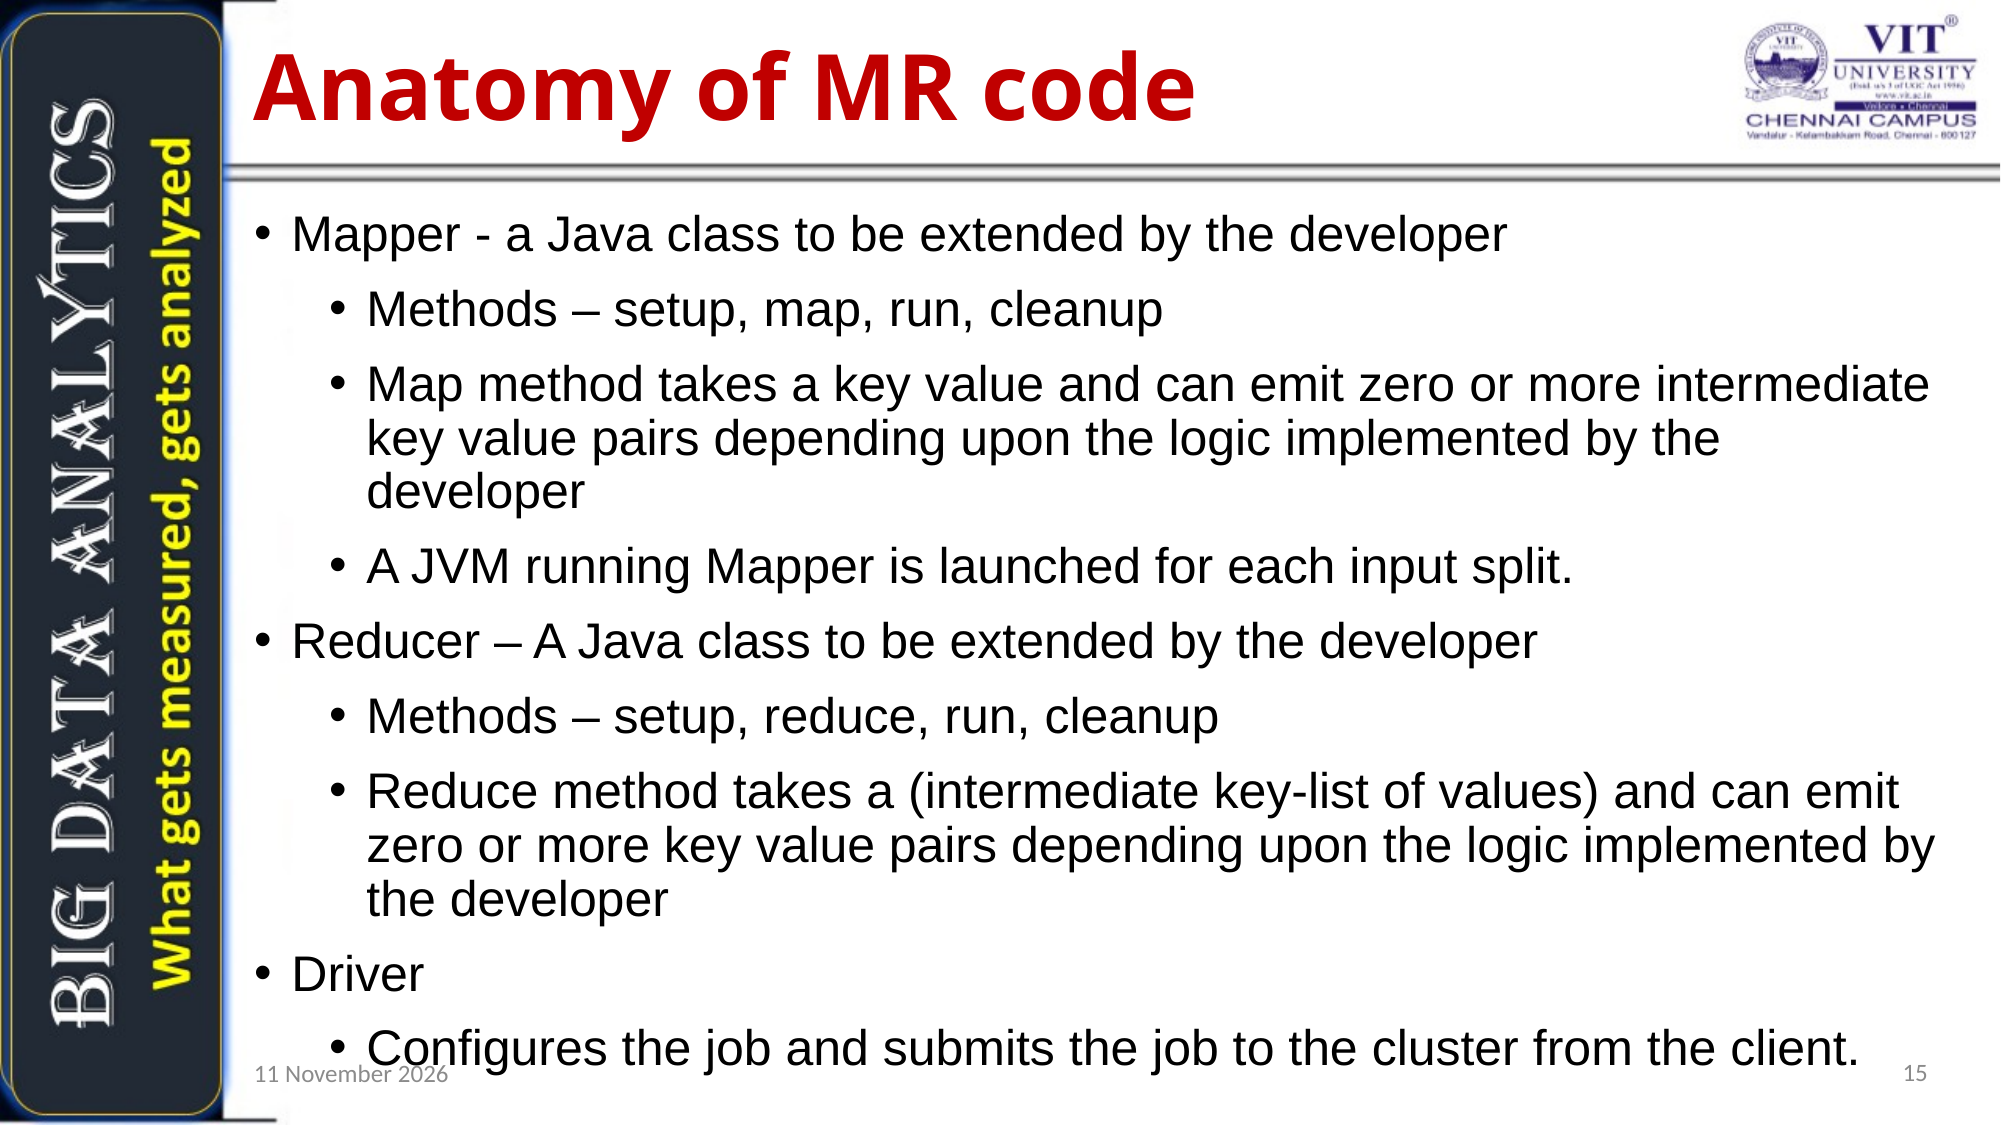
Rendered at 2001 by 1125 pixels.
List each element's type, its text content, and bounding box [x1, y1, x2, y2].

text_box 15 [1778, 1039, 1943, 1103]
text_box Mapper - a Java class to be extended by the developer Methods – setup, map, run, cleanup Map method takes a key value and can emit zero or more intermediate key value pairs depending upon the logic implemented by the developer A JVM running Mapper is launched for each input split. Reducer – A Java class to be extended by the developer Methods – setup, reduce, run, cleanup Reduce method takes a (intermediate key-list of values) and can emit zero or more key value pairs depending upon the logic implemented by the developer Driver Configures the job and submits the job to the cluster from the client. [239, 200, 1965, 1017]
text_box Anatomy of MR code [239, 16, 1725, 166]
picture [0, 0, 2001, 1125]
text_box 26 September 2019 [239, 1042, 588, 1103]
